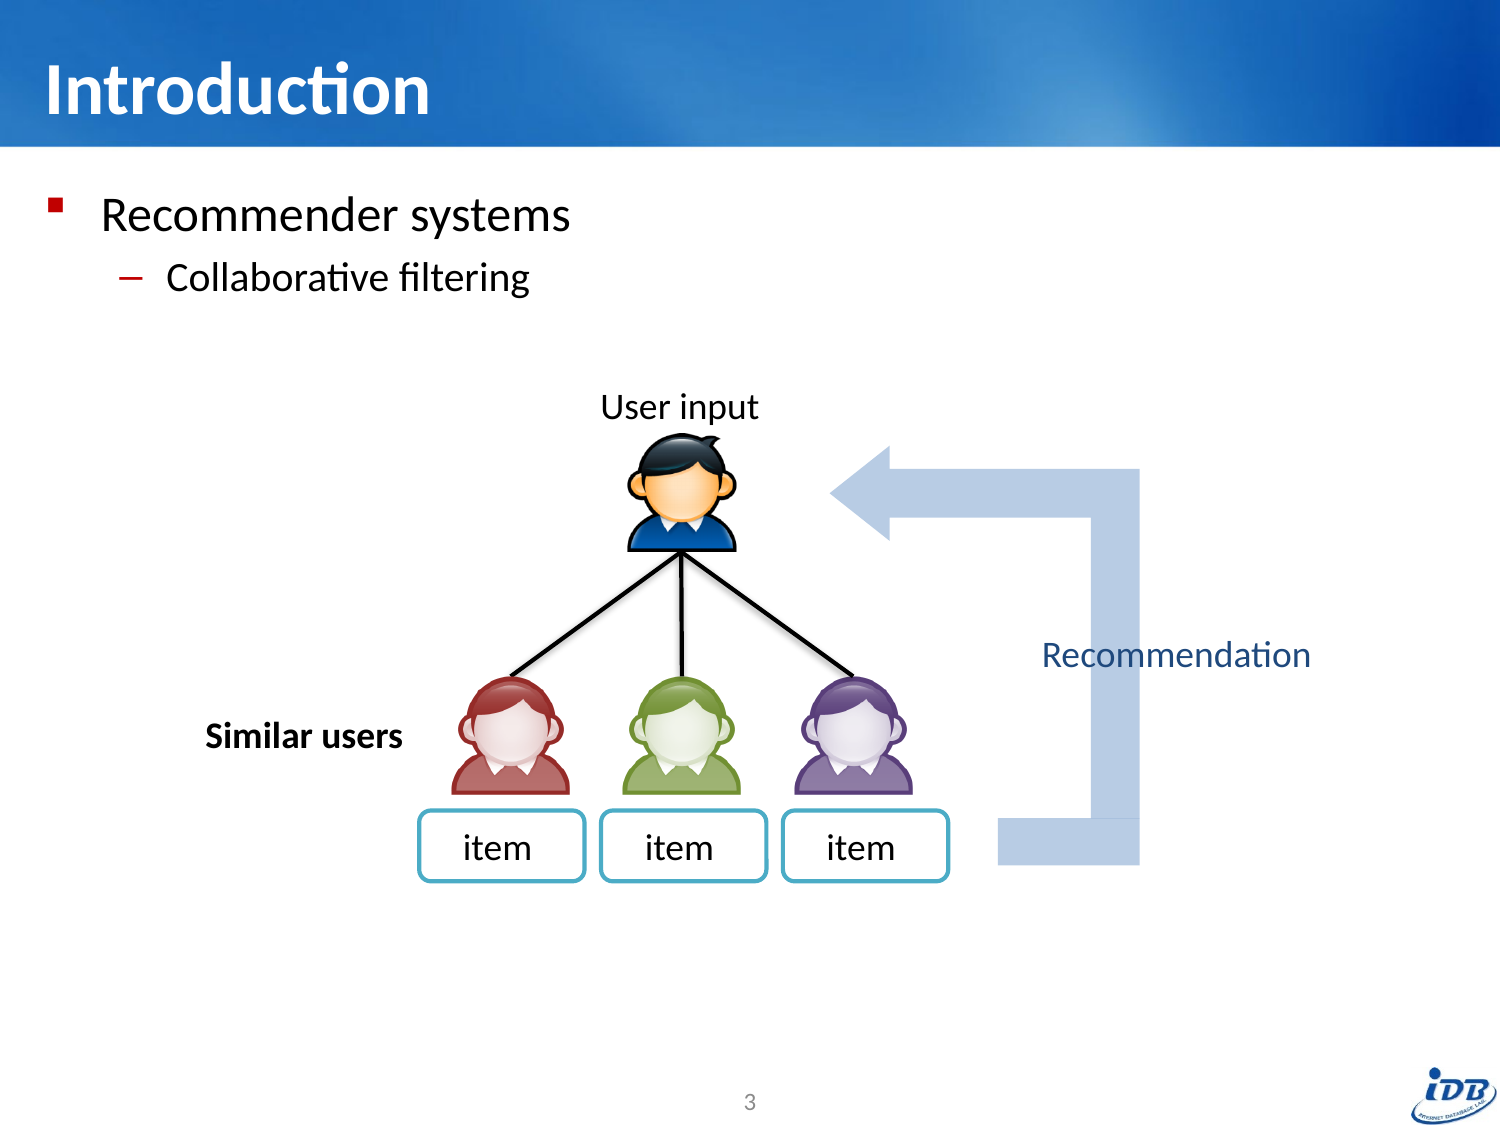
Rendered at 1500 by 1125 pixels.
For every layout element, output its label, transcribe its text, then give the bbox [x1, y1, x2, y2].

picture [0, 0, 1500, 1125]
list Recommender systems Collaborative filtering [29, 174, 1471, 1071]
slide_number 3 [684, 1082, 816, 1118]
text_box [510, 551, 674, 677]
text_box item [417, 808, 587, 884]
text_box Similar users [190, 703, 419, 764]
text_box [680, 551, 824, 677]
text_box item [598, 808, 769, 884]
text_box item [780, 808, 950, 884]
text_box User input [585, 374, 775, 435]
text_box Recommendation [1145, 622, 1327, 683]
title Introduction [29, 19, 1471, 149]
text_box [829, 445, 1140, 866]
